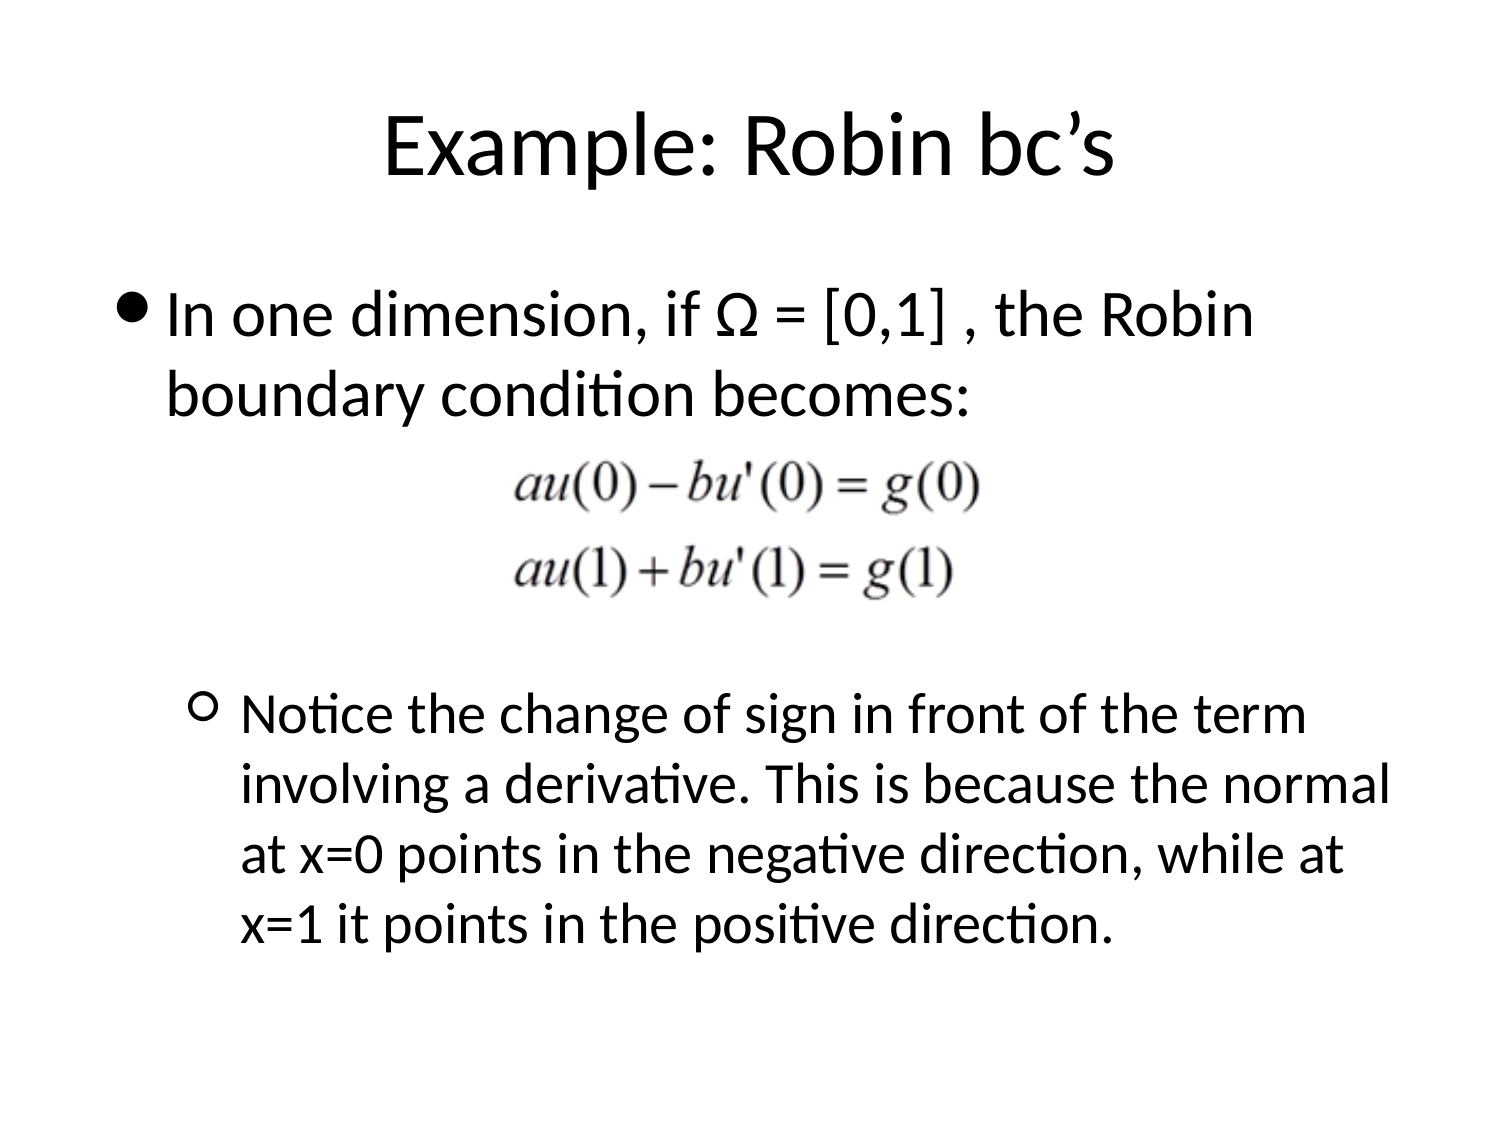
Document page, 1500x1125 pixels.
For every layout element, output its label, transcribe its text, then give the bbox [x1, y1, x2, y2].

picture [505, 449, 1012, 637]
title Example: Robin bc’s [75, 45, 1425, 233]
list In one dimension, if Ω = [0,1] , the Robin boundary condition becomes: Notice the change of sign in front of the term involving a derivative. This is because the normal at x=0 points in the negative direction, while at x=1 it points in the positive direction. [75, 262, 1425, 1005]
